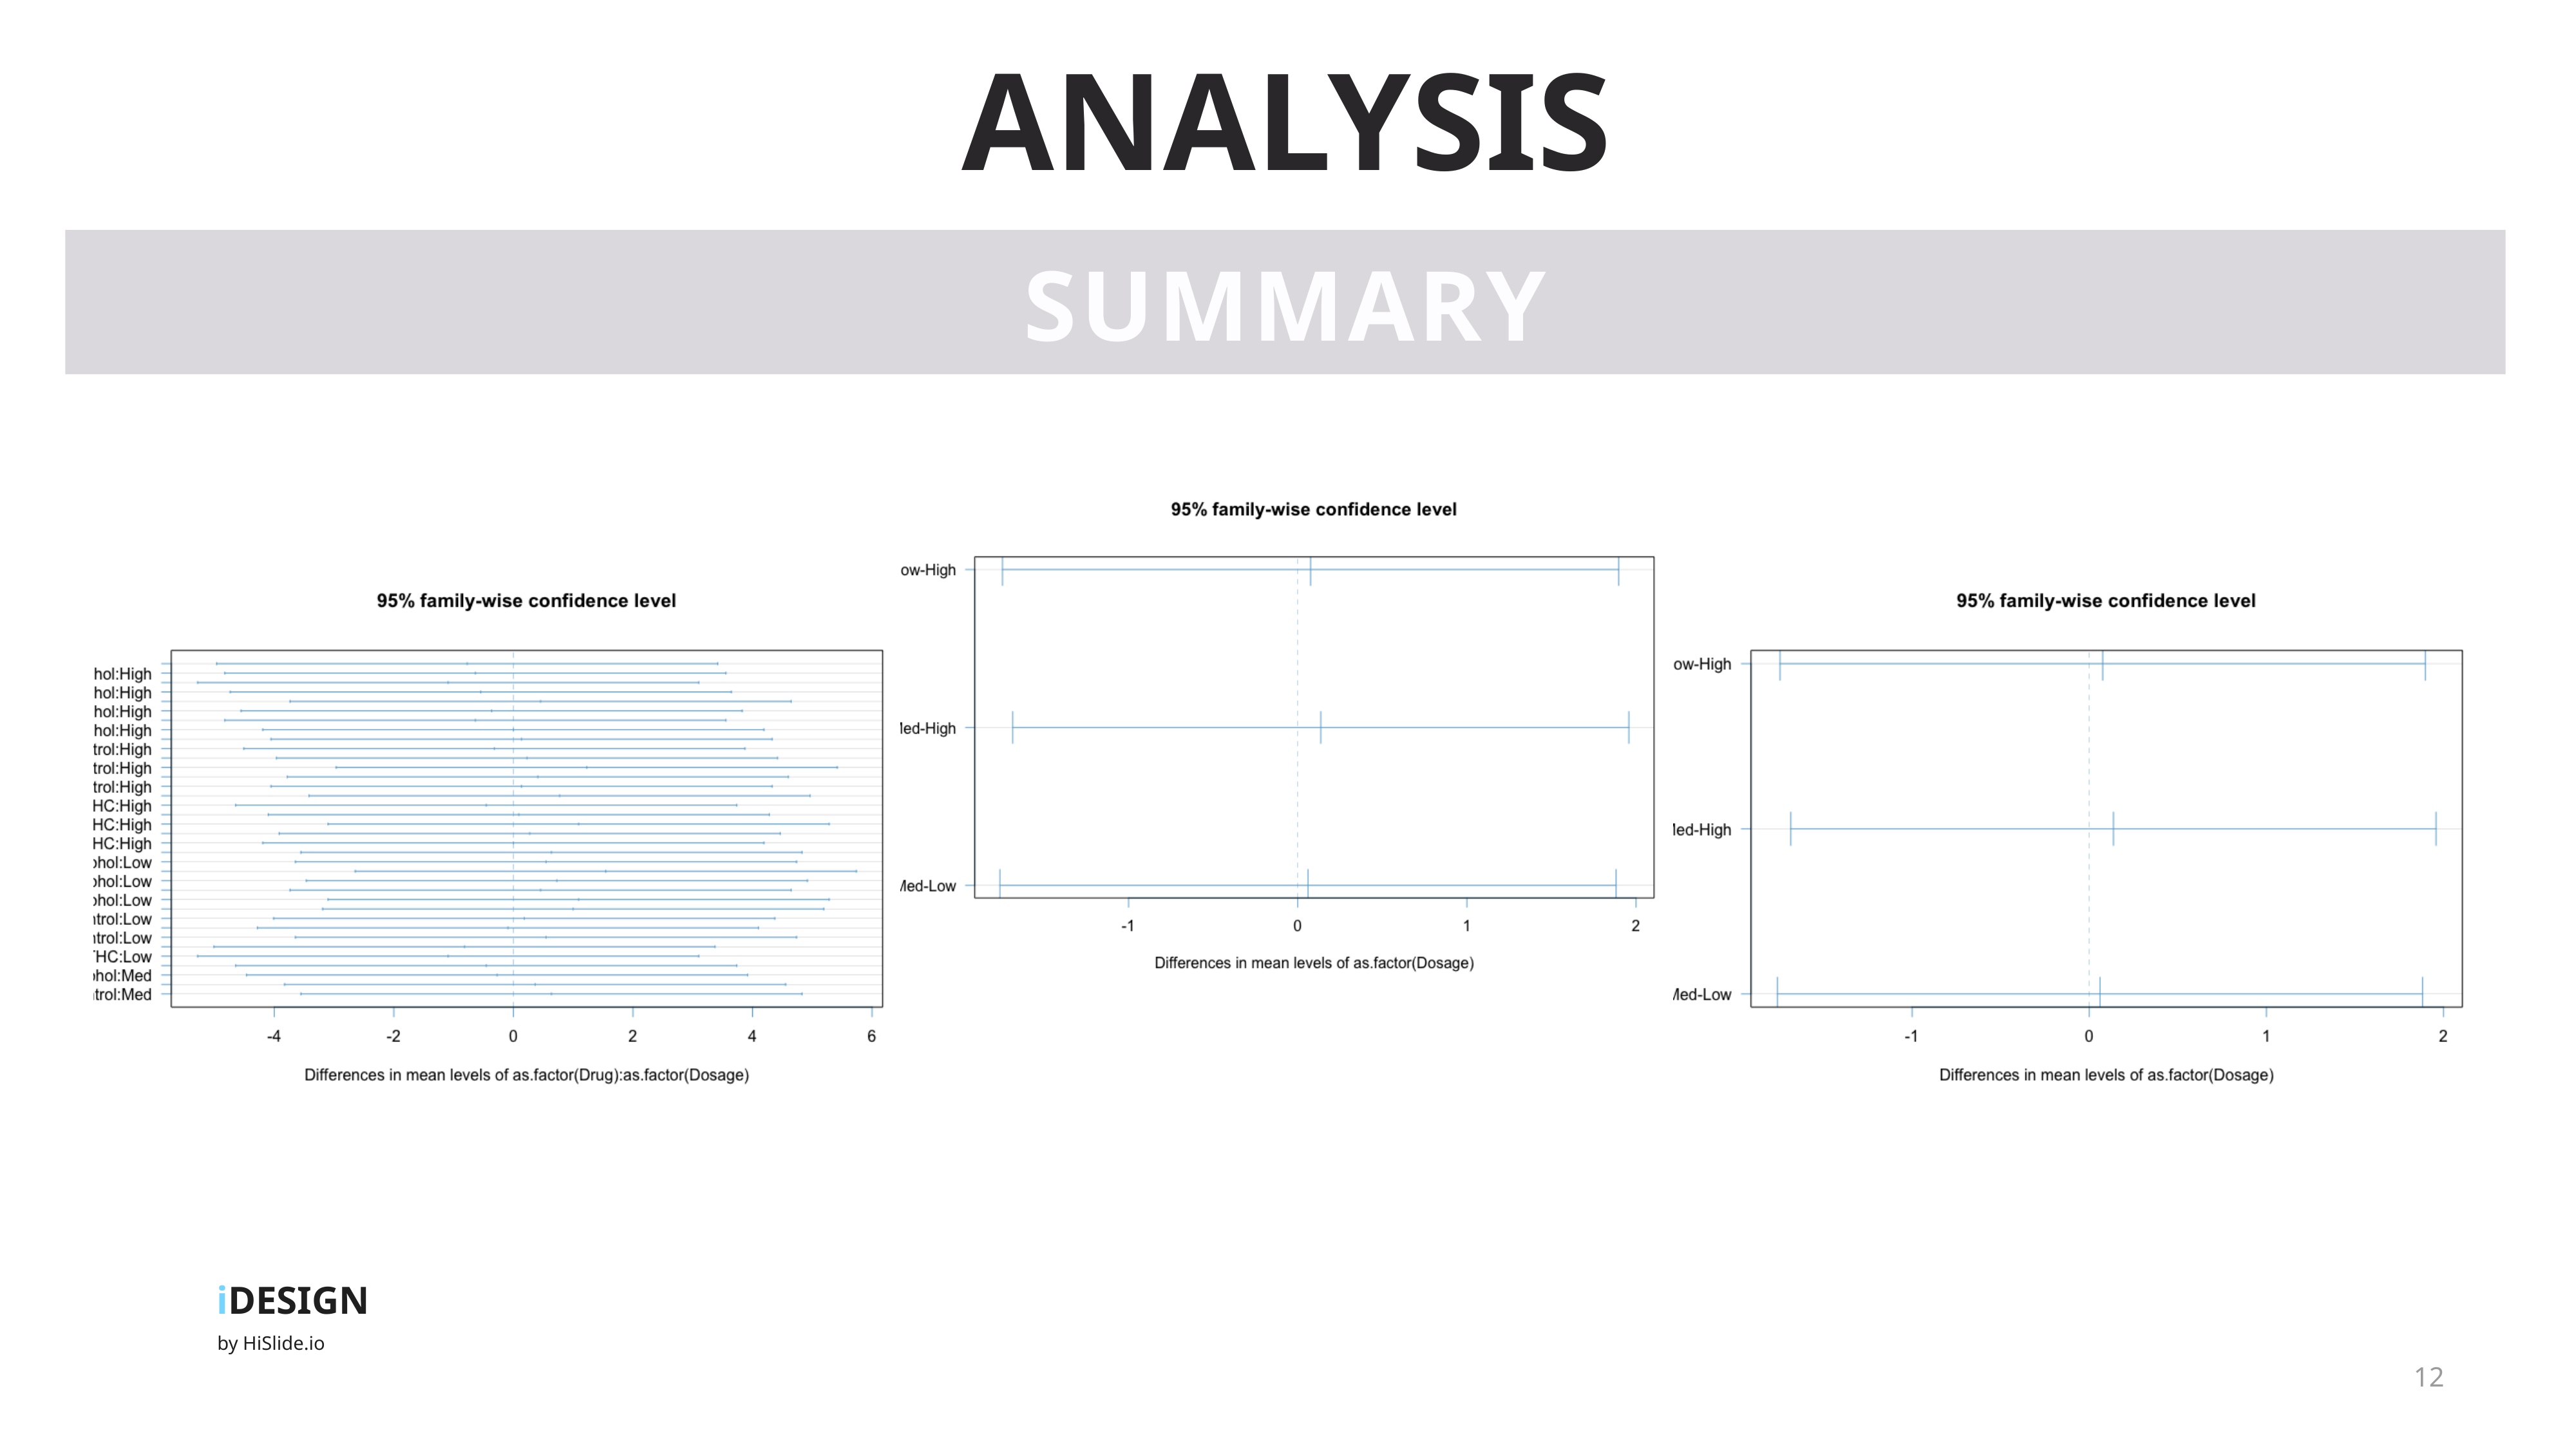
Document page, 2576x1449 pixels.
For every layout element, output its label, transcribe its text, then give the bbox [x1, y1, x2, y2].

picture [93, 482, 2503, 1104]
text_box ANALYSIS [0, 32, 2576, 185]
text_box SUMMARY [65, 230, 2506, 375]
text_box 12 [2382, 1356, 2477, 1401]
